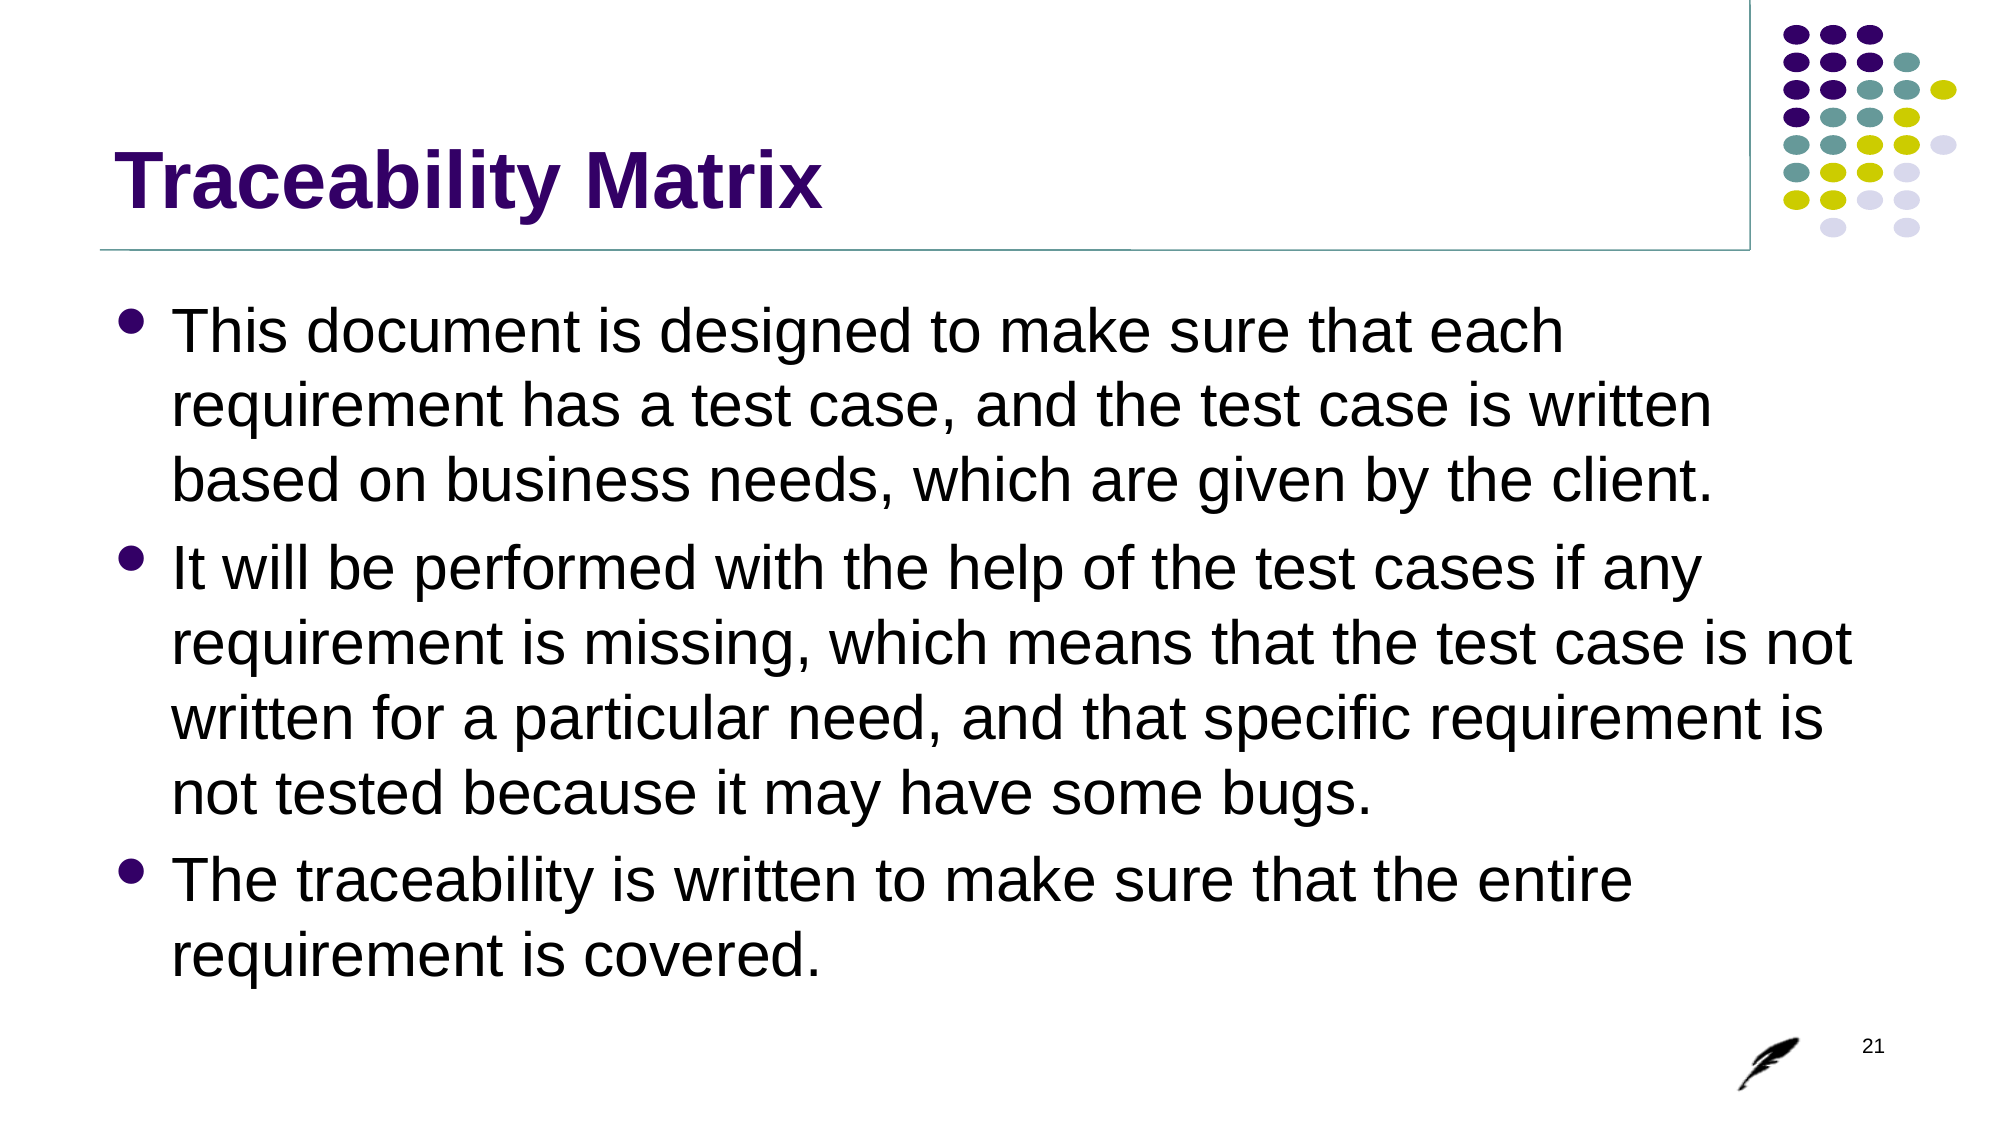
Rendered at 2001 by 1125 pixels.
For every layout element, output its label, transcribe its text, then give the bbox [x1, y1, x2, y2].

slide_number 21 [1433, 1025, 1900, 1100]
list This document is designed to make sure that each requirement has a test case, and the test case is written based on business needs, which are given by the client. It will be performed with the help of the test cases if any requirement is missing, which means that the test case is not written for a particular need, and that specific requirement is not tested because it may have some bugs. The traceability is written to make sure that the entire requirement is covered. [99, 282, 1900, 1006]
title Traceability Matrix [99, 20, 1750, 233]
